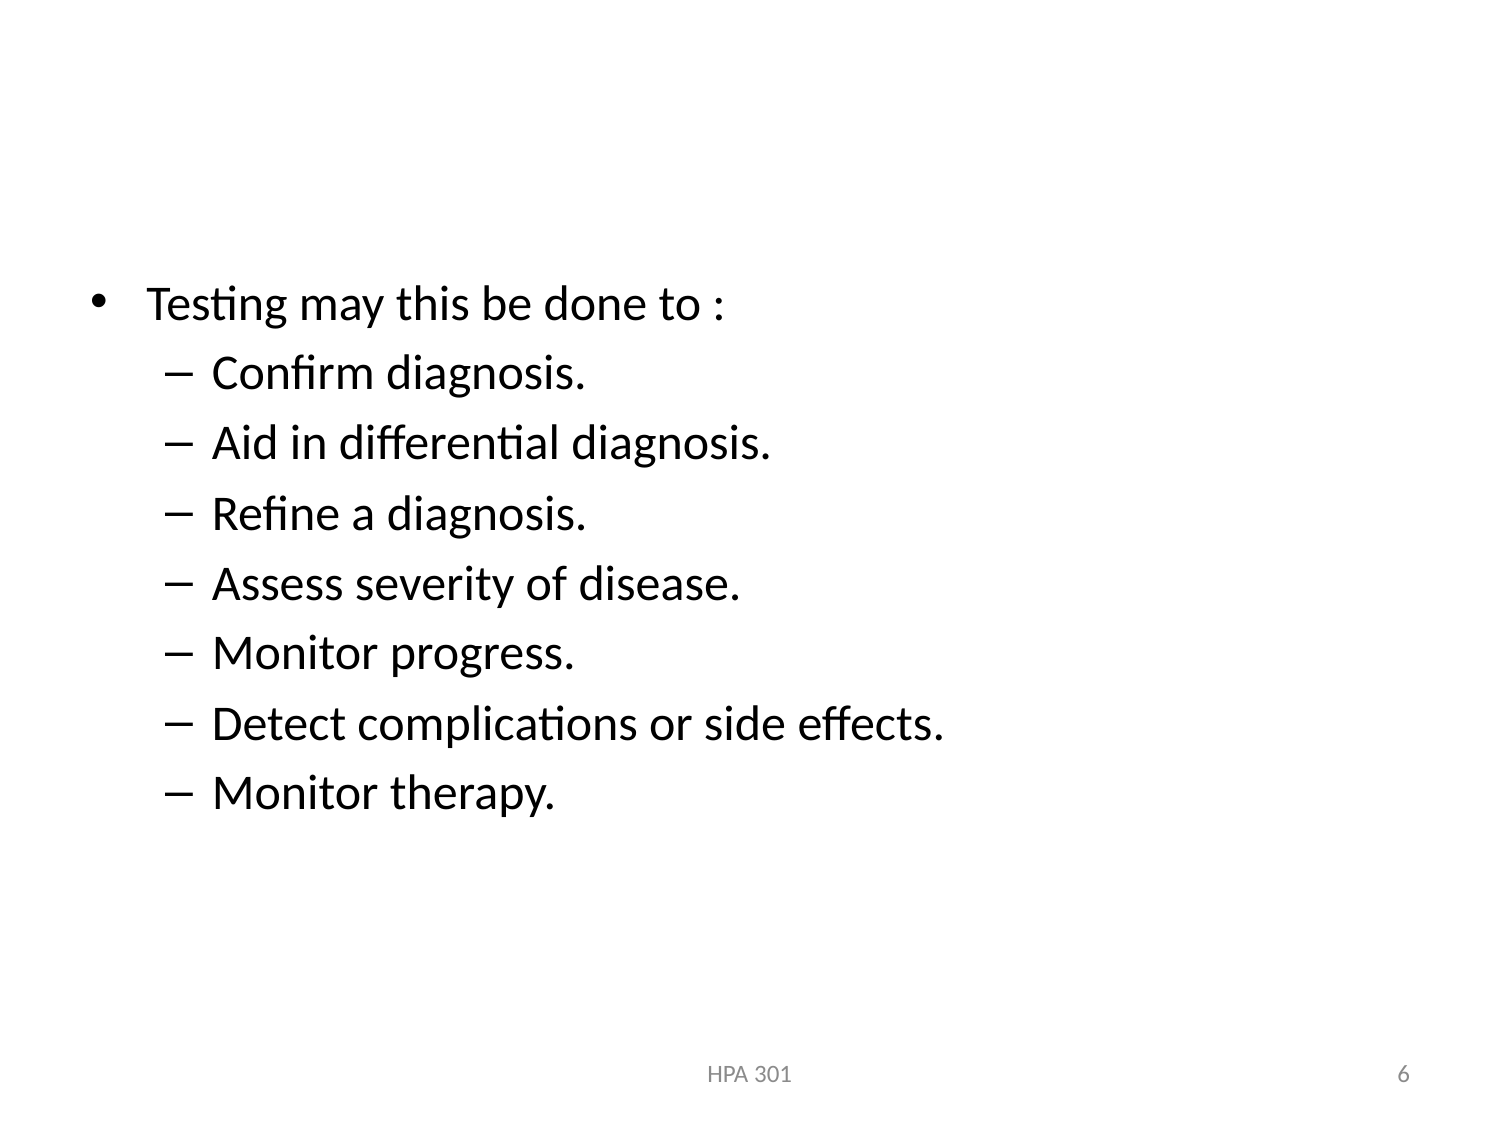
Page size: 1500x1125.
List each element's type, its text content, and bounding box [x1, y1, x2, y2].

footer HPA 301 [512, 1042, 988, 1103]
slide_number 6 [1074, 1042, 1425, 1103]
list Testing may this be done to : Confirm diagnosis. Aid in differential diagnosis. Refine a diagnosis. Assess severity of disease. Monitor progress. Detect complications or side effects. Monitor therapy. [75, 262, 1425, 1005]
